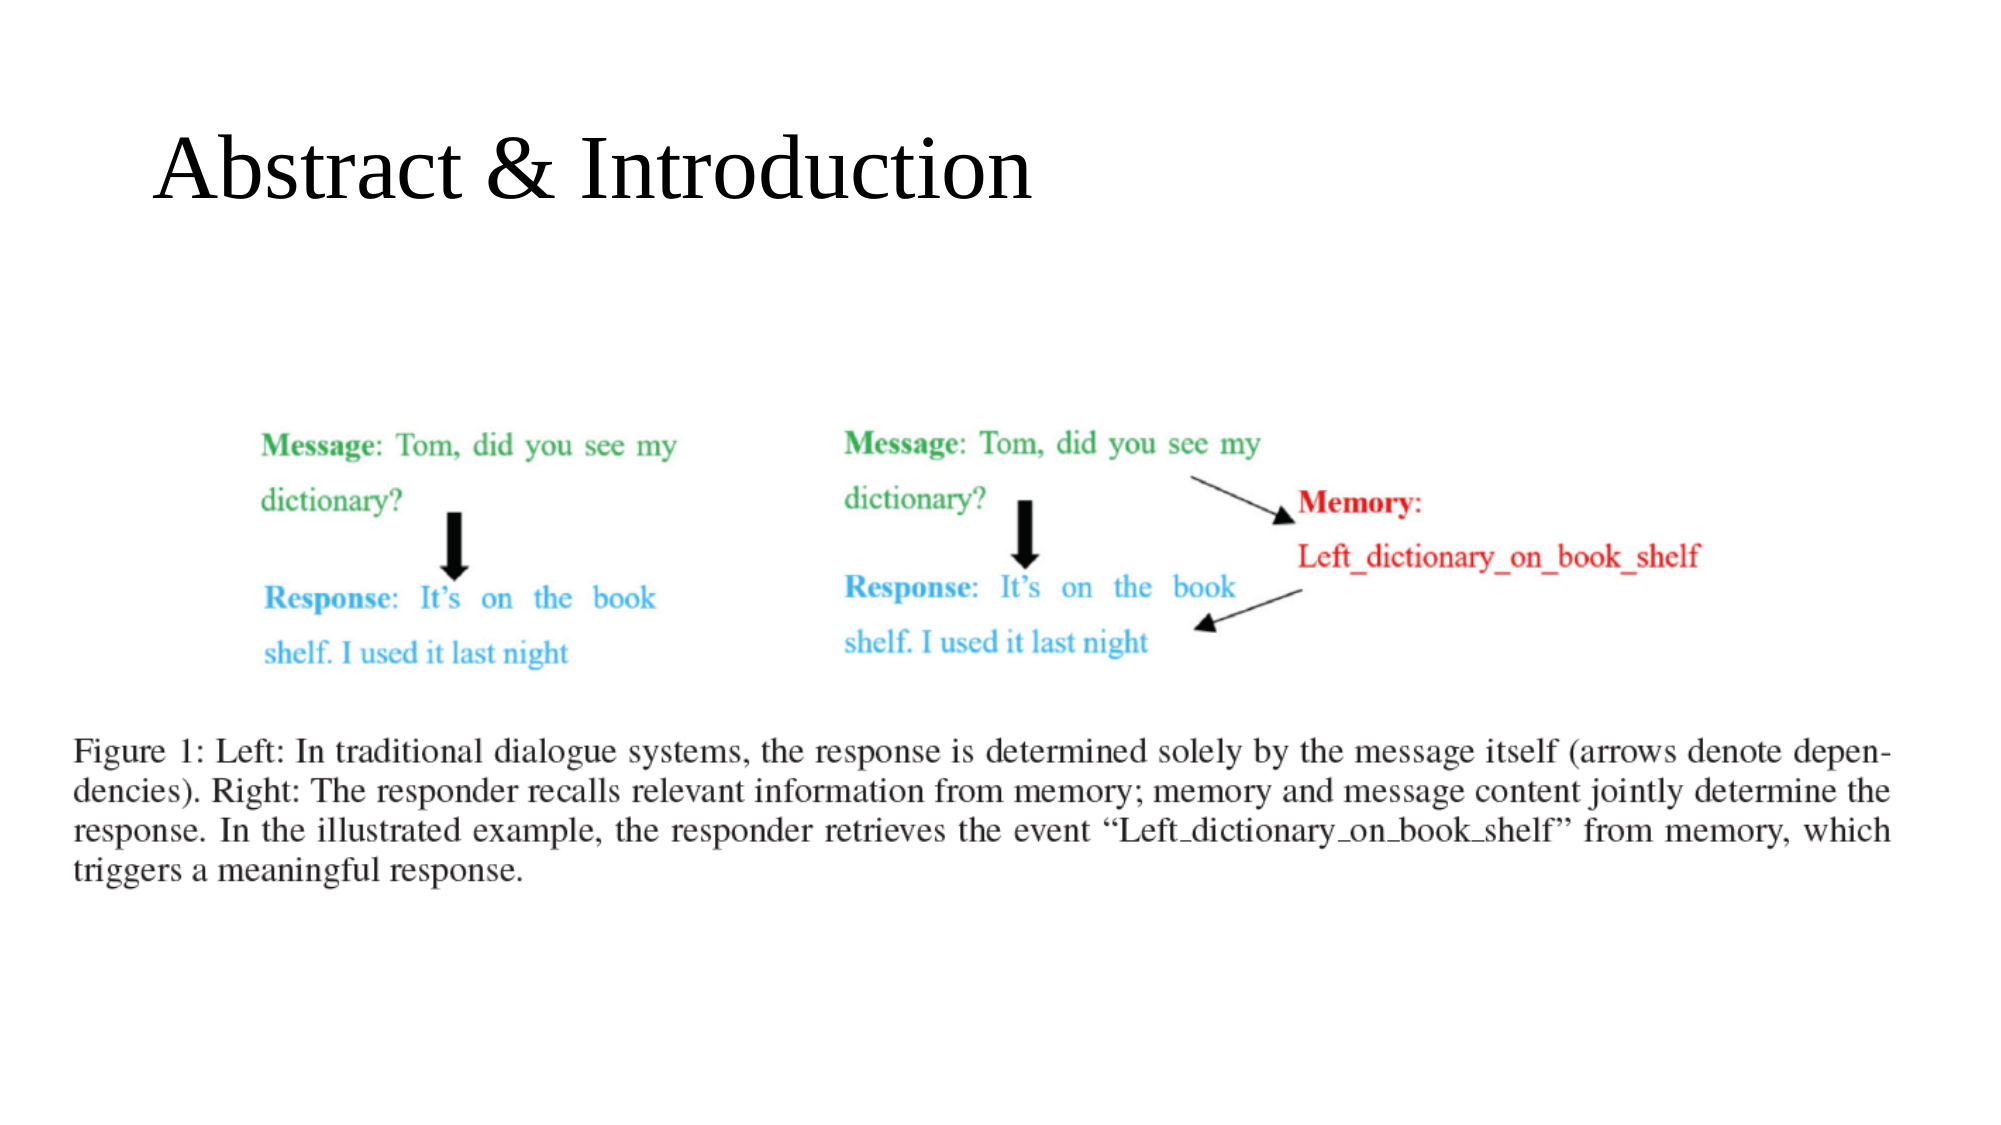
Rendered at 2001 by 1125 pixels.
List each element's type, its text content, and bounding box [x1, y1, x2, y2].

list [25, 304, 1975, 935]
title Abstract & Introduction [137, 59, 1863, 278]
